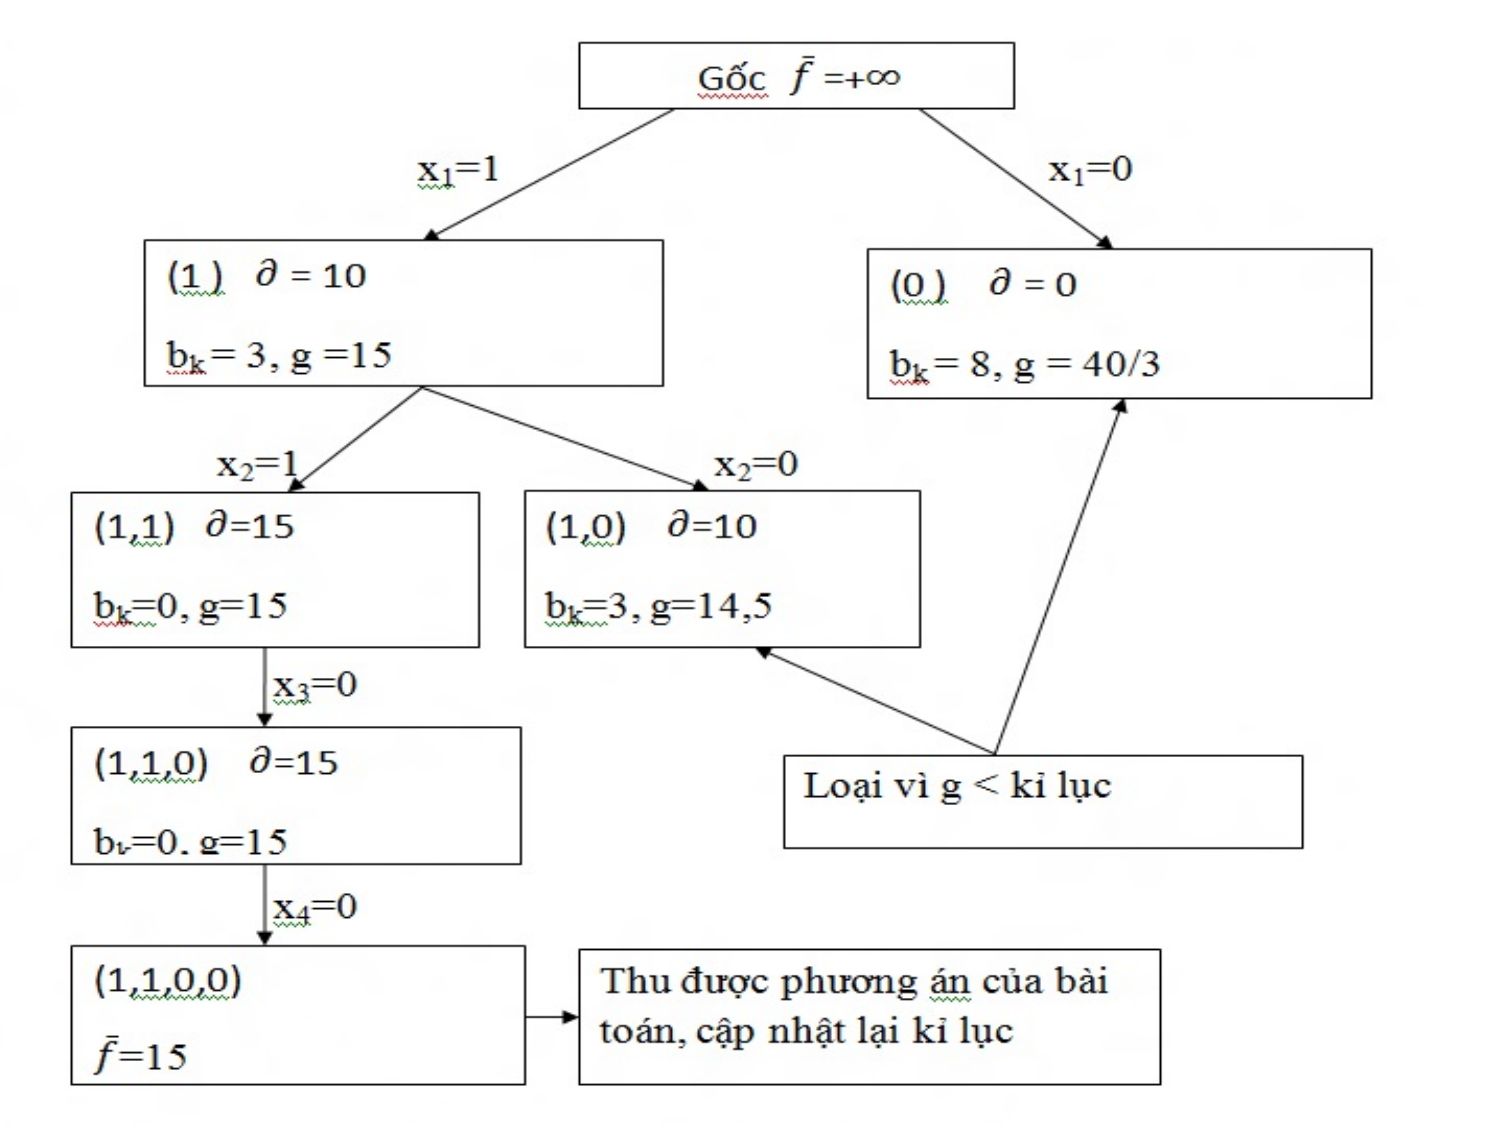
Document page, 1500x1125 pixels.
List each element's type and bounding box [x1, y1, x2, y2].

list [0, 37, 1438, 1125]
